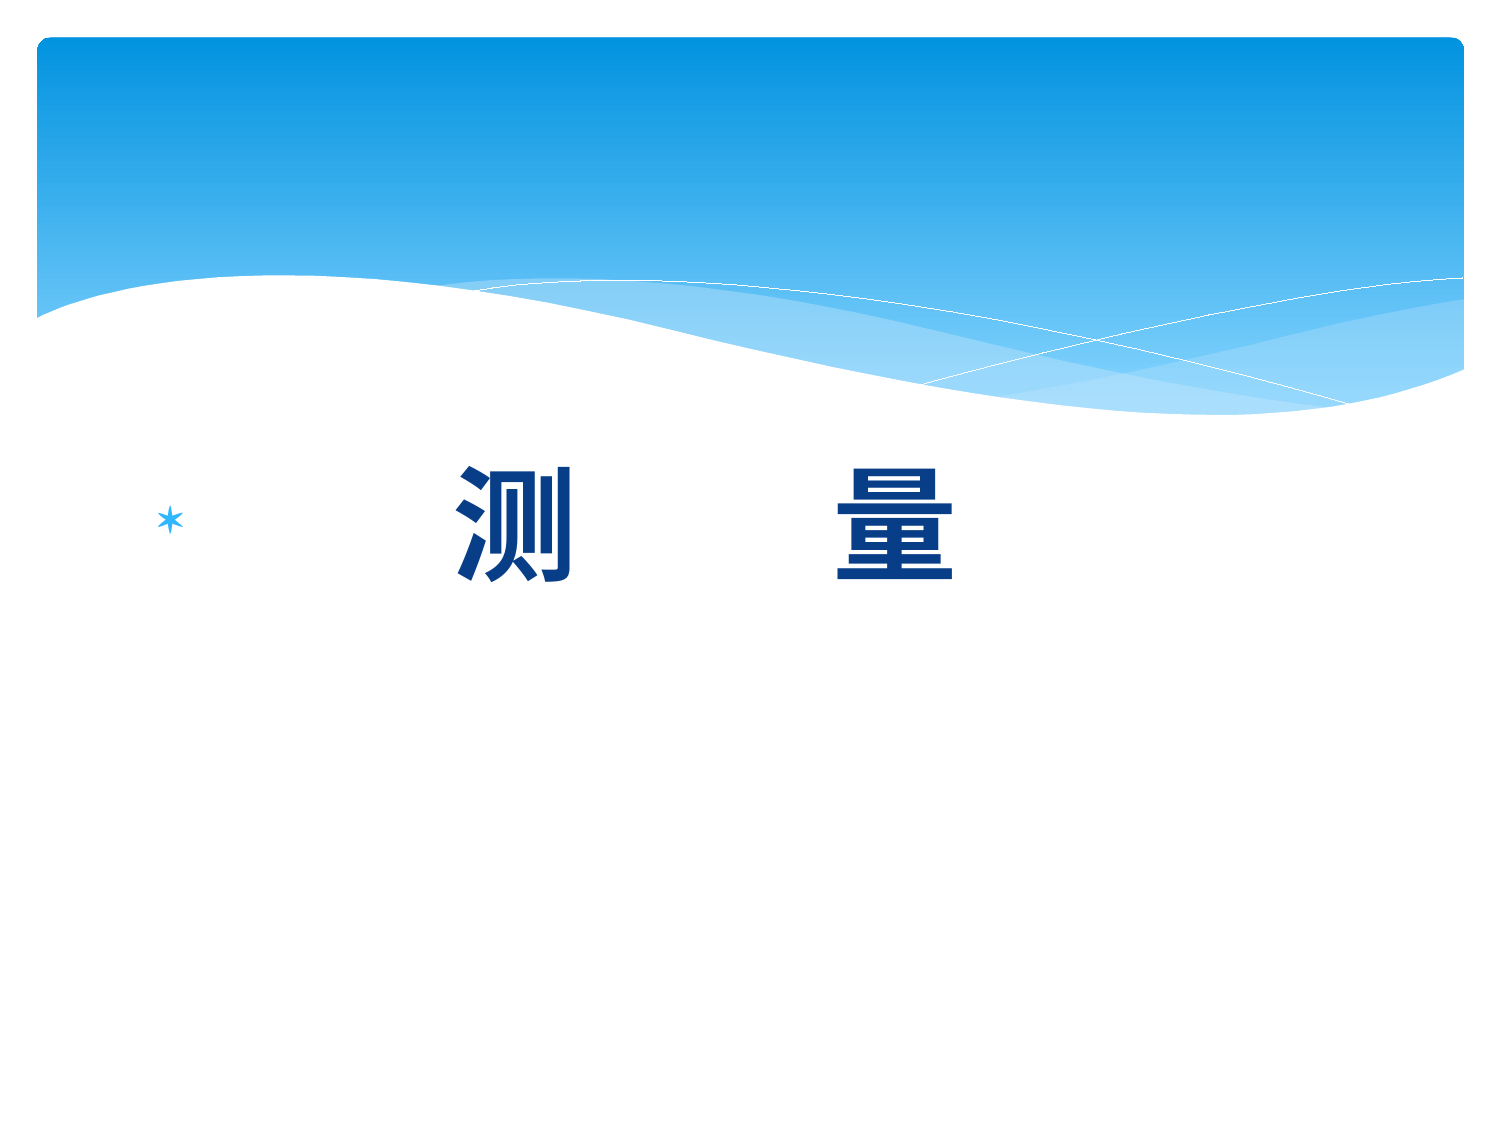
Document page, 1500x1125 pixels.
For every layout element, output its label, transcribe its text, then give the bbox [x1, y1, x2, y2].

list 测 量 [143, 438, 1359, 1005]
